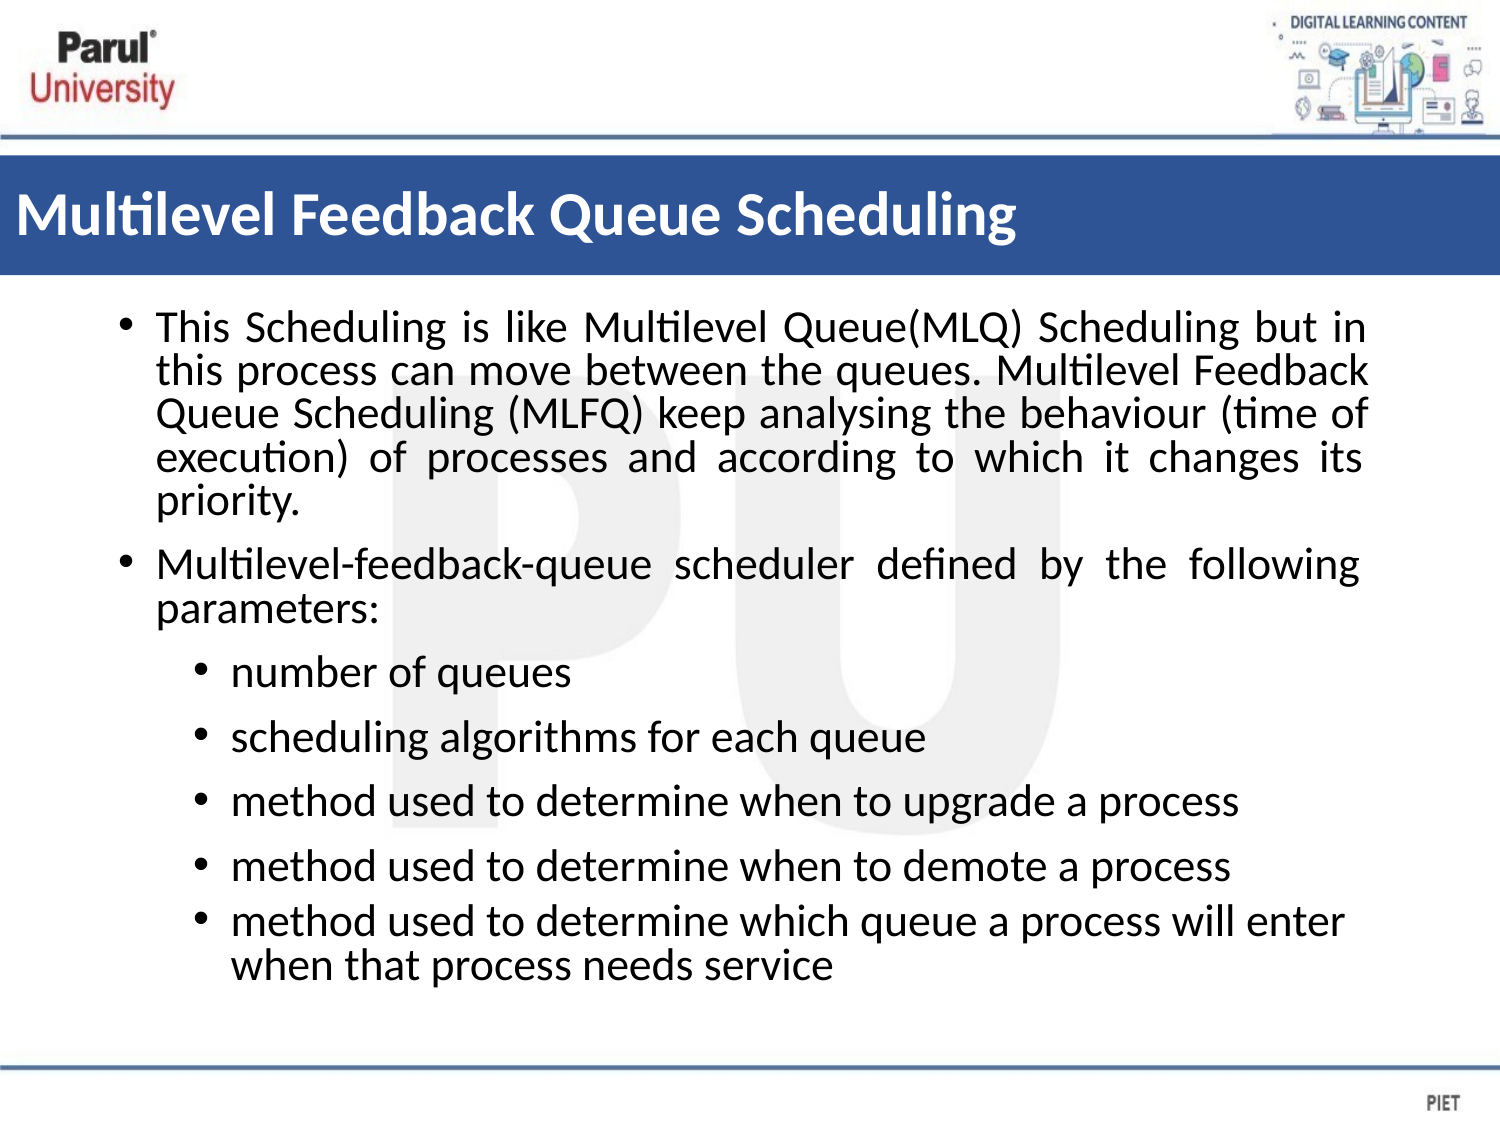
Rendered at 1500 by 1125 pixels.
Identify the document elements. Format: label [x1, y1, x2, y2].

text_box [0, 0, 1500, 1125]
